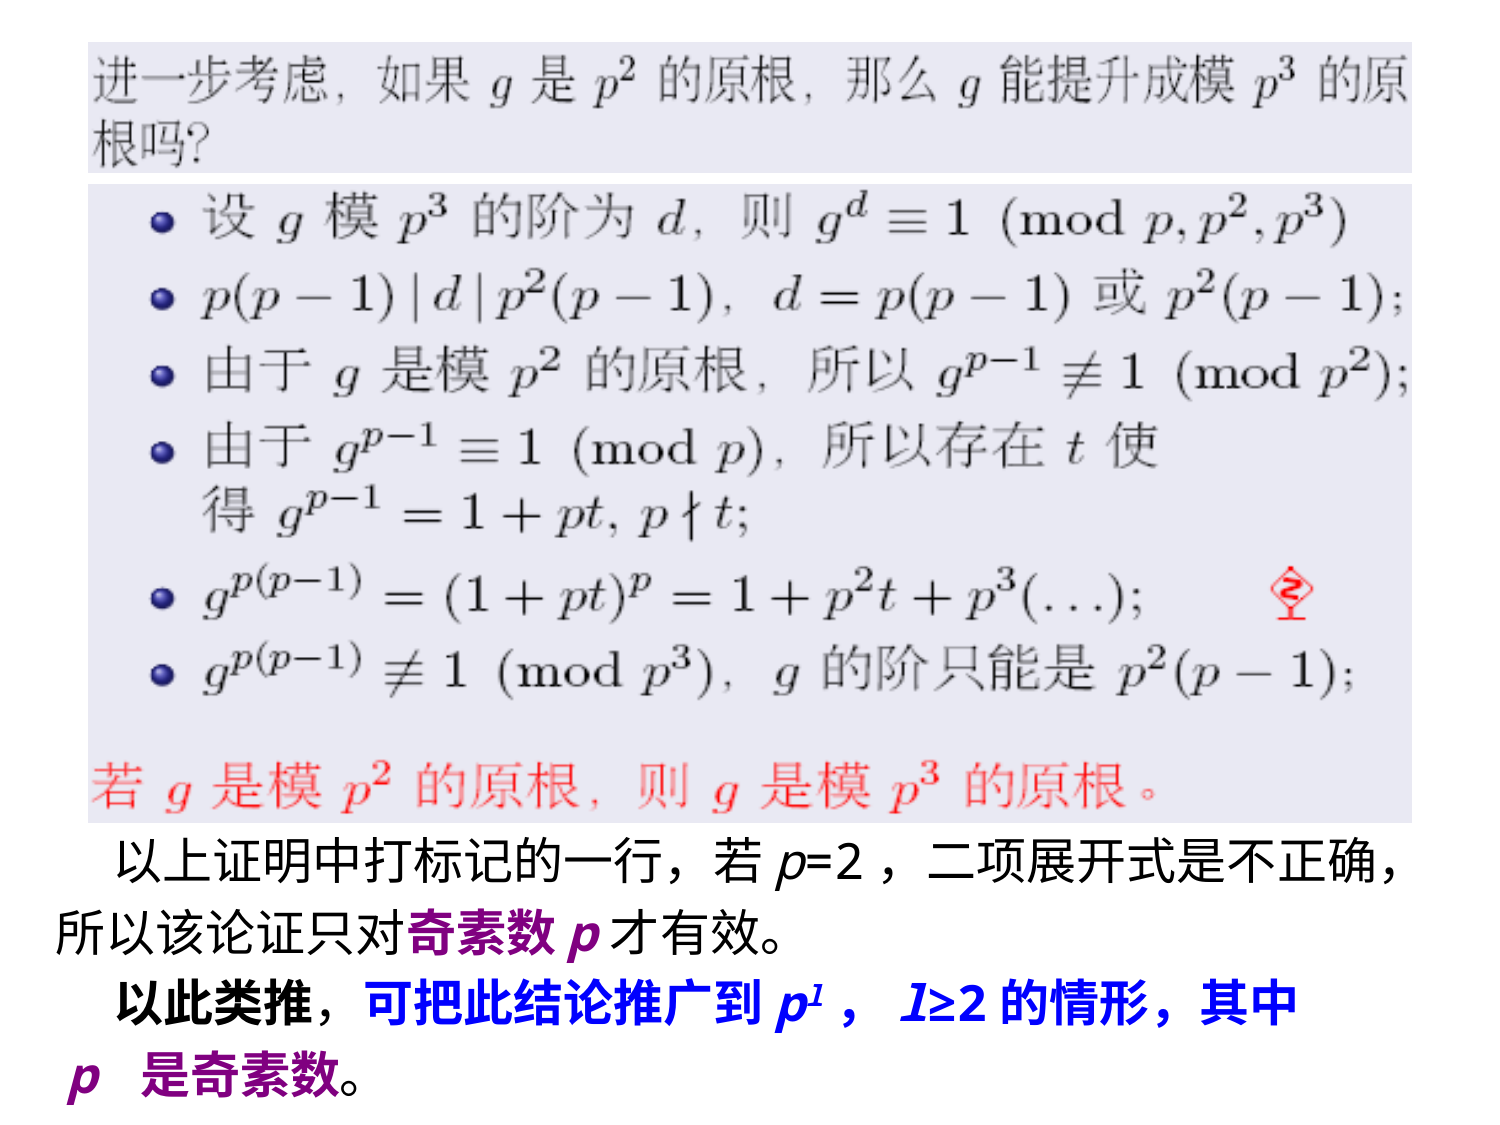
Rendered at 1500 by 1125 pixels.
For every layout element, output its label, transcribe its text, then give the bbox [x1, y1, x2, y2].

picture [88, 42, 1412, 173]
text_box 以此类推，可把此结论推广到pl，l≥2的情形，其中p 是奇素数。 [53, 952, 1329, 1111]
picture [88, 184, 1412, 823]
text_box 以上证明中打标记的一行，若p=2，二项展开式是不正确，所以该论证只对奇素数p才有效。 [41, 810, 1459, 970]
